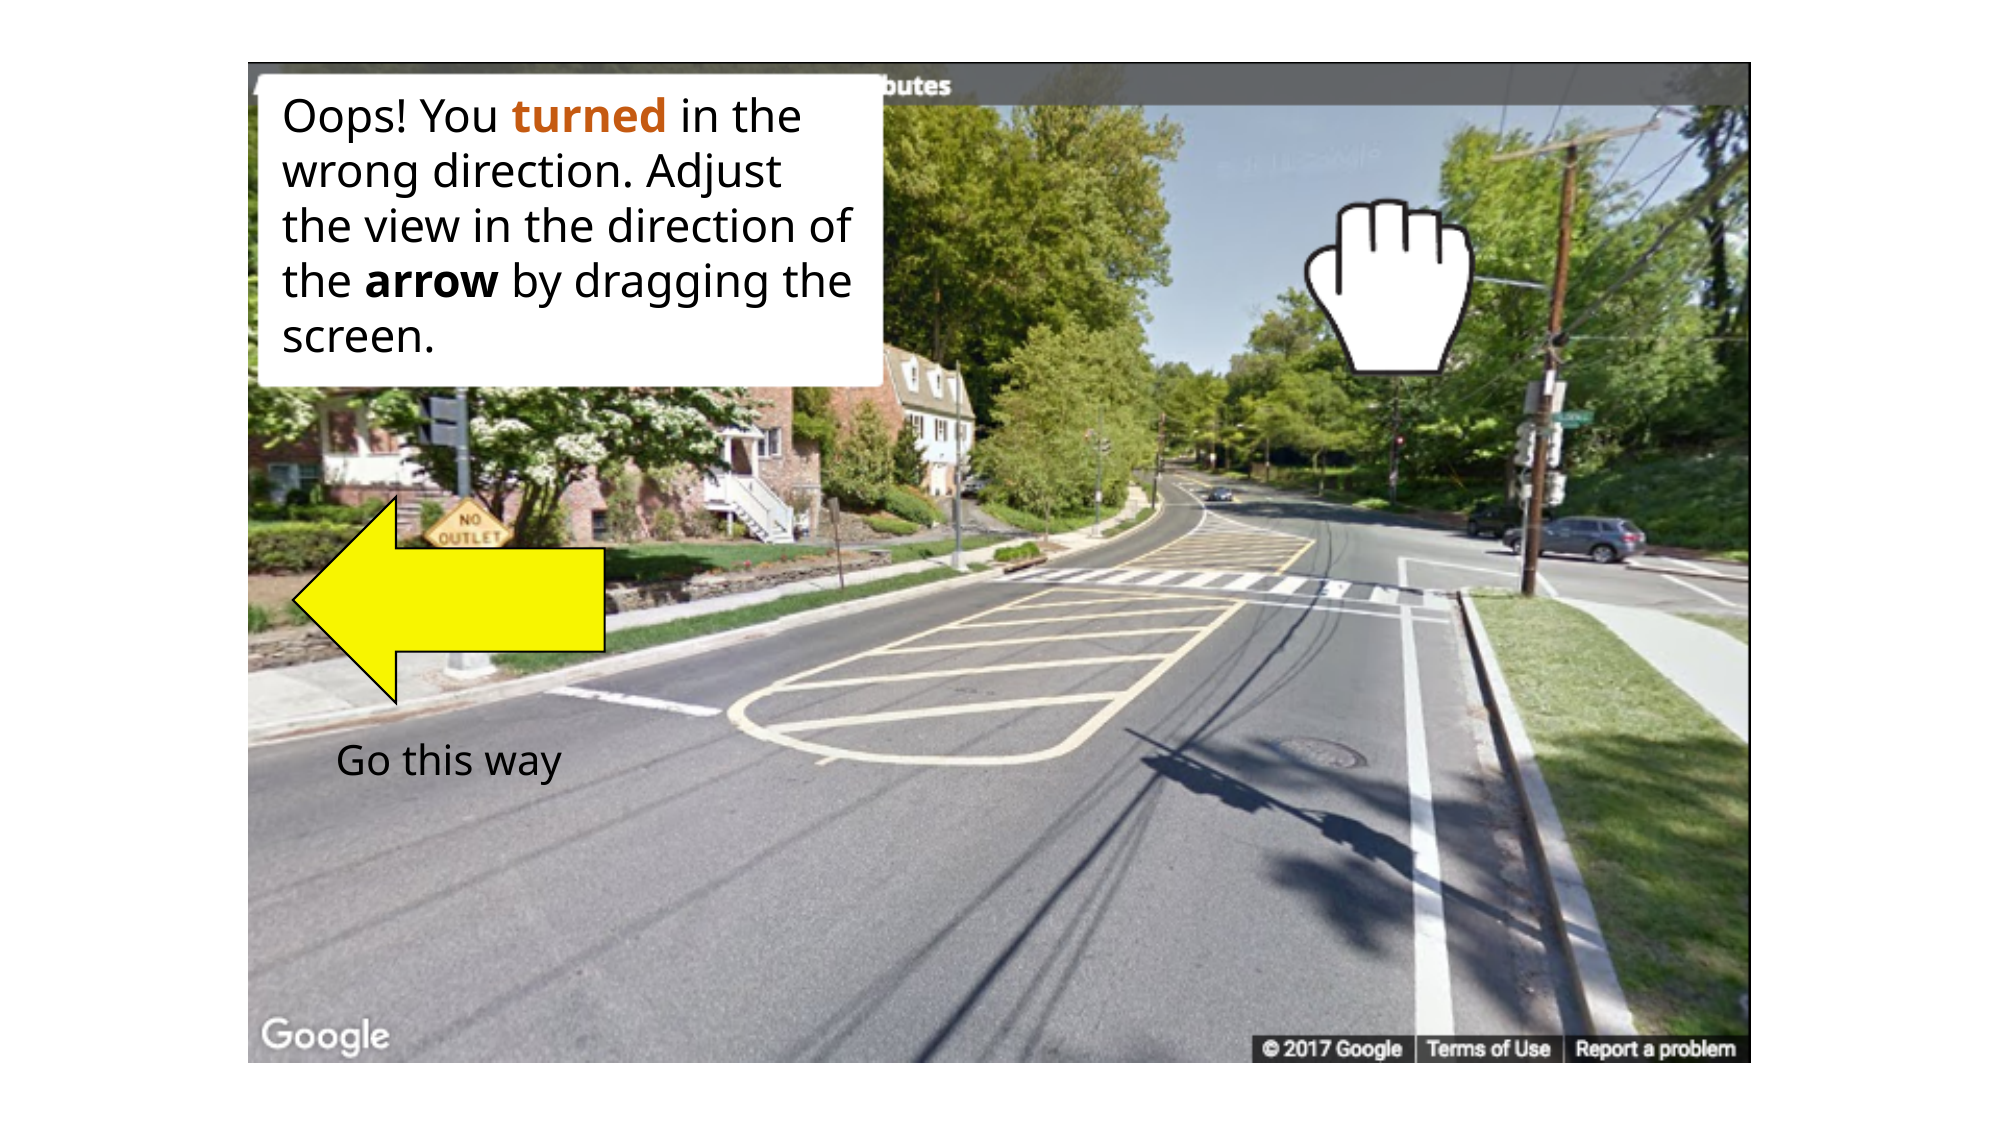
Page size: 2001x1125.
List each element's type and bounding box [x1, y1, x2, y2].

picture [248, 62, 1752, 1063]
